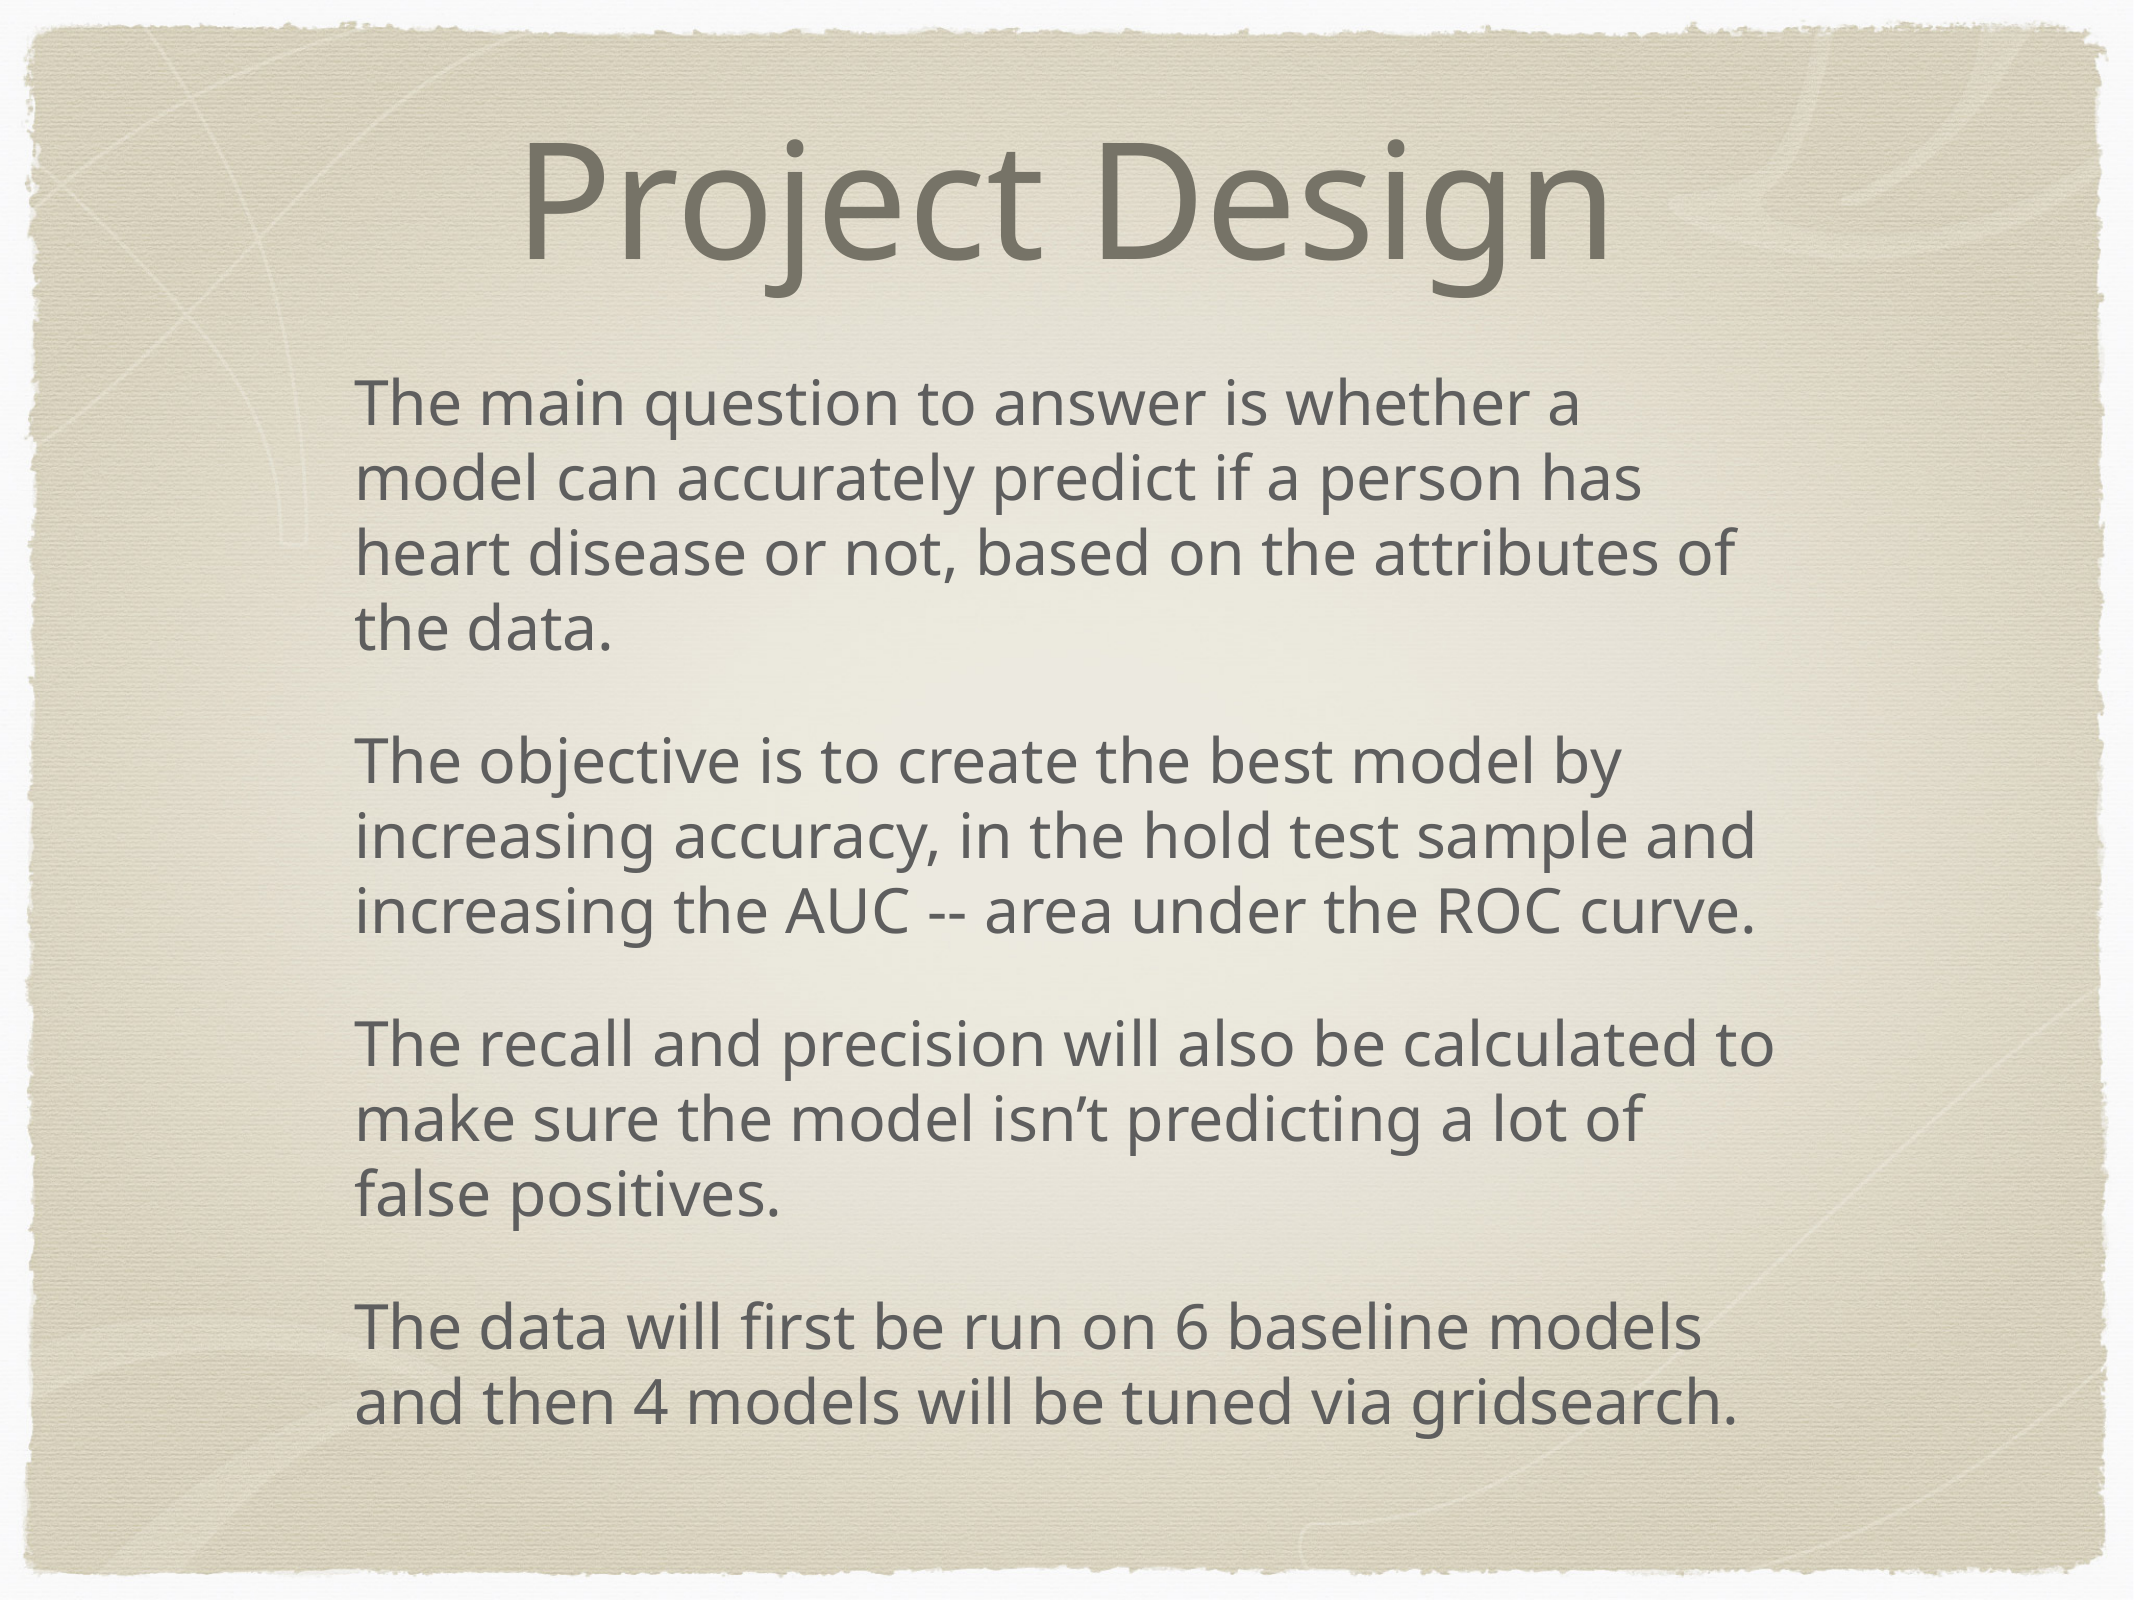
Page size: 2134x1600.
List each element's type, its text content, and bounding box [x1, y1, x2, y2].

picture [0, 0, 2134, 1600]
text_box Project Design [506, 88, 1627, 301]
text_box The main question to answer is whether a model can accurately predict if a person has heart disease or not, based on the attributes of the data. The objective is to create the best model by increasing accuracy, in the hold test sample and increasing the AUC -- area under the ROC curve. The recall and precision will also be calculated to make sure the model isn’t predicting a lot of false positives. The data will first be run on 6 baseline models and then 4 models will be tuned via gridsearch. [345, 354, 1788, 1446]
